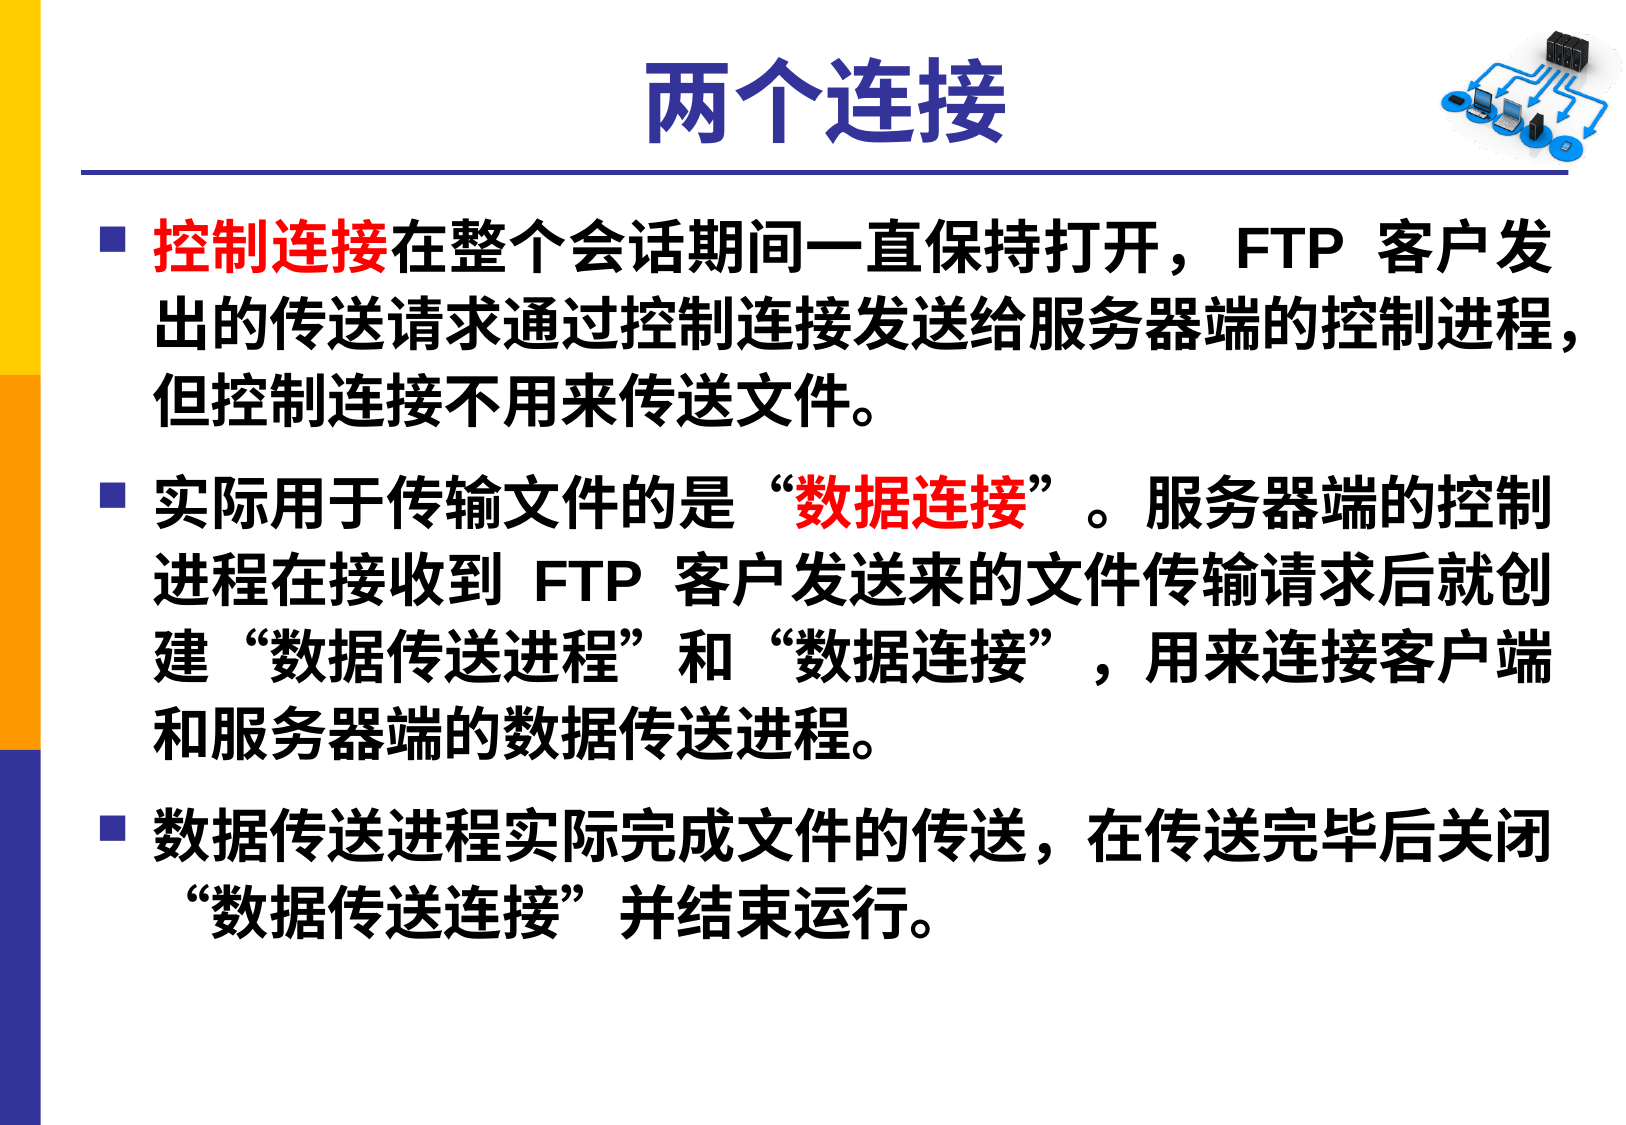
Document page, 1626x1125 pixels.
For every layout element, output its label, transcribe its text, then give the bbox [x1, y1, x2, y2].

list 控制连接在整个会话期间一直保持打开，FTP 客户发出的传送请求通过控制连接发送给服务器端的控制进程，但控制连接不用来传送文件。 实际用于传输文件的是“数据连接”。服务器端的控制进程在接收到 FTP 客户发送来的文件传输请求后就创建“数据传送进程”和“数据连接”，用来连接客户端和服务器端的数据传送进程。 数据传送进程实际完成文件的传送，在传送完毕后关闭“数据传送连接”并结束运行。 [81, 196, 1569, 1006]
title 两个连接 [81, 30, 1569, 161]
picture [1438, 30, 1624, 165]
